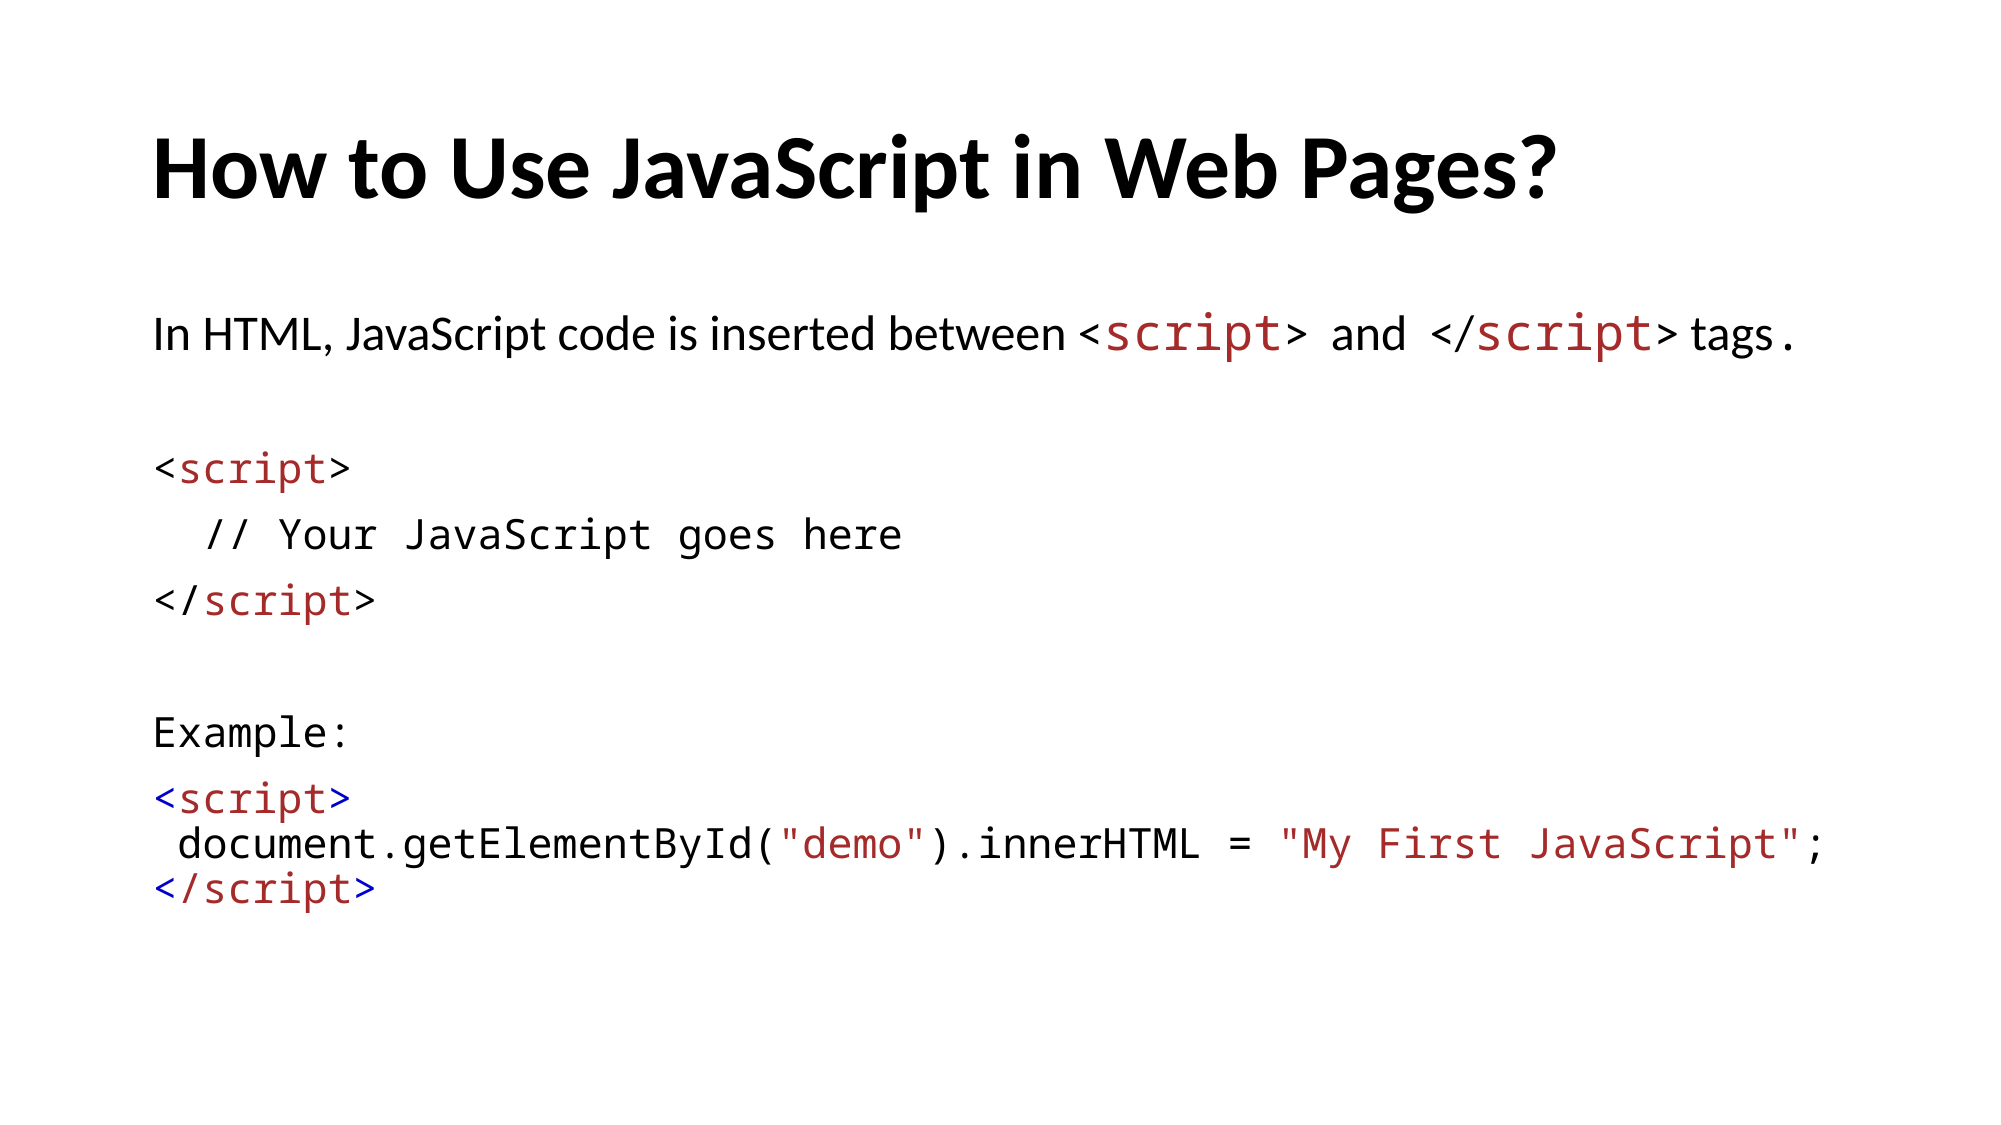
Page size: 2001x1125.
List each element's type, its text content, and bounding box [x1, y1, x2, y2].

list In HTML, JavaScript code is inserted between <script> and </script> tags. <script> // Your JavaScript goes here </script> Example: <script> document.getElementById("demo").innerHTML = "My First JavaScript"; </script> [137, 299, 1863, 1038]
title How to Use JavaScript in Web Pages? [137, 59, 1863, 278]
